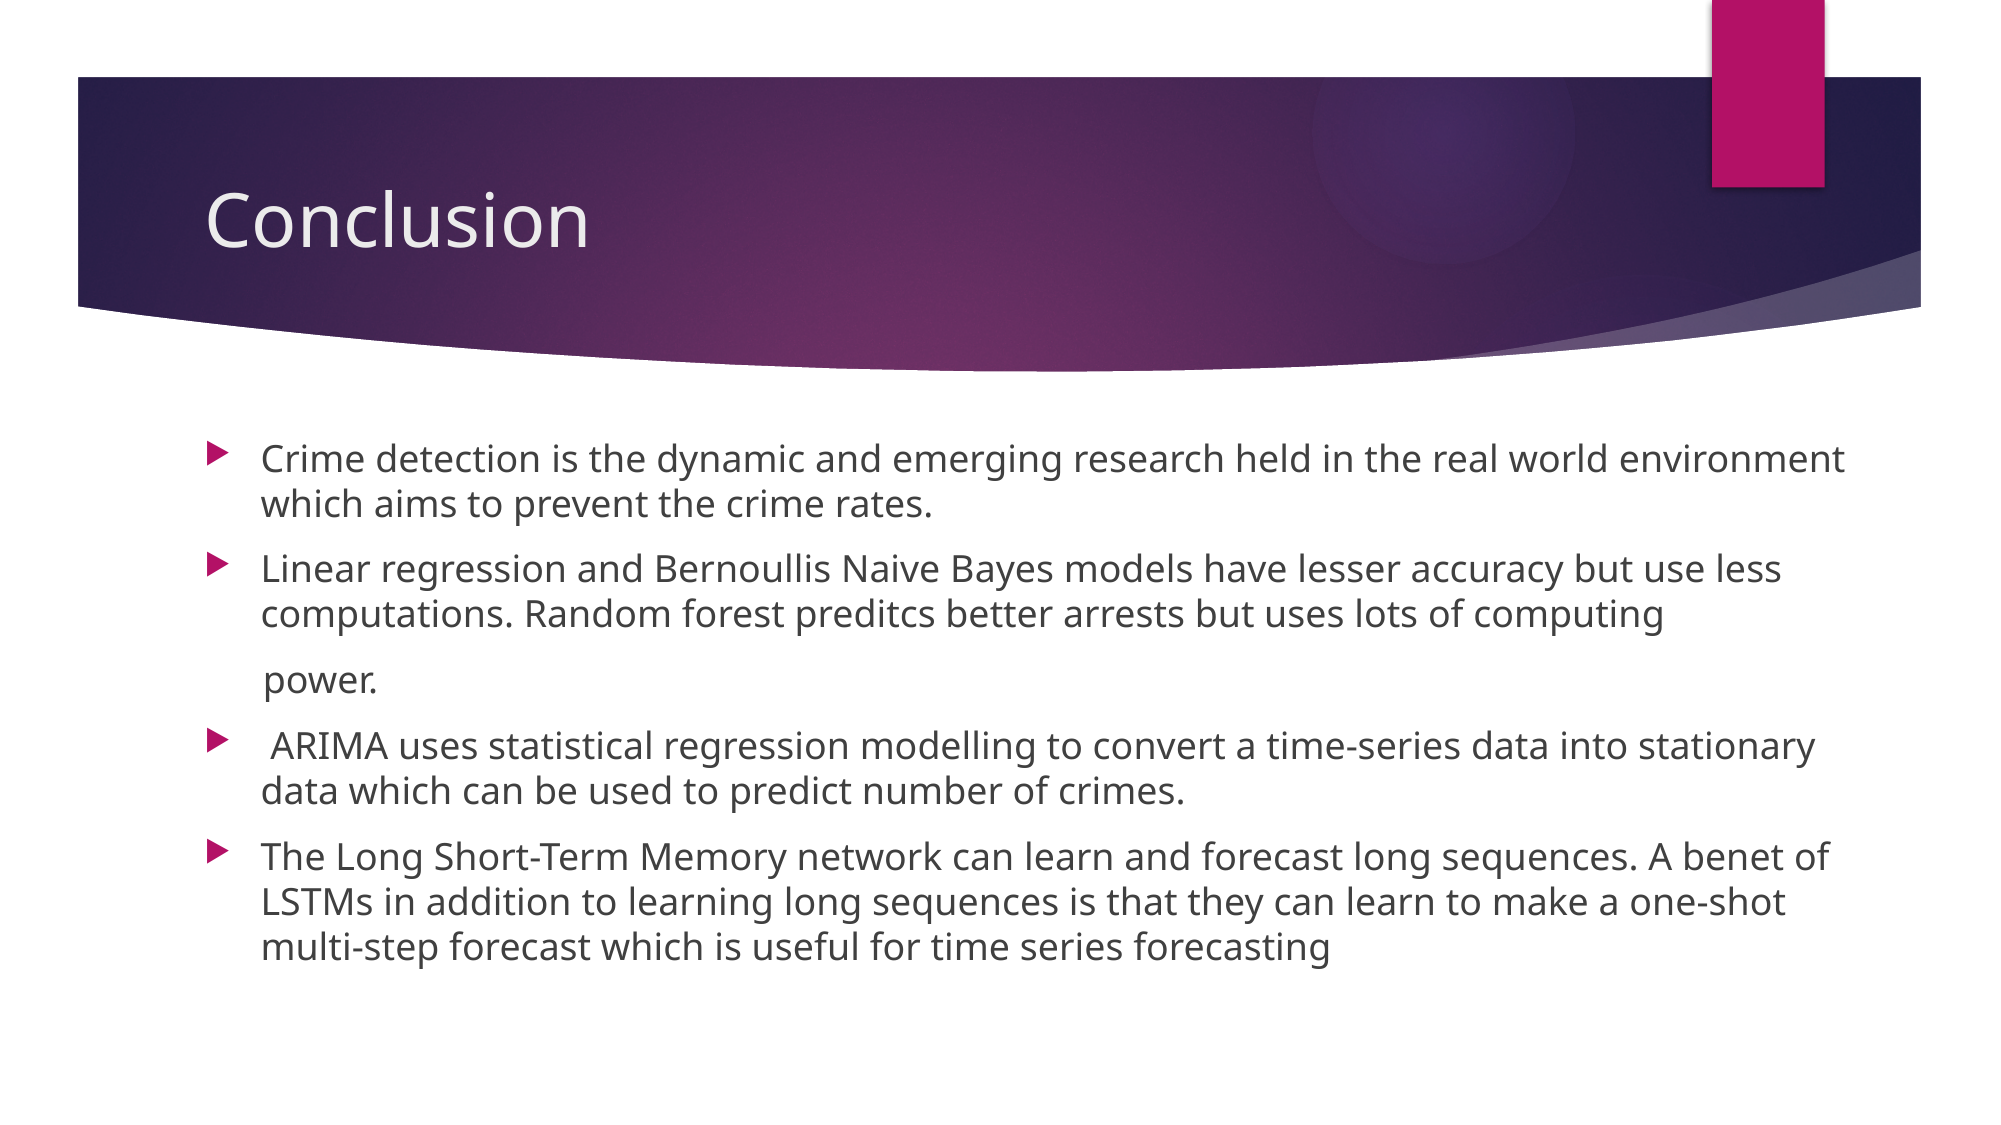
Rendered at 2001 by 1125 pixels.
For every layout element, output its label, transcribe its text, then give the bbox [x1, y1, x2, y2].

list Crime detection is the dynamic and emerging research held in the real world environment which aims to prevent the crime rates. Linear regression and Bernoullis Naive Bayes models have lesser accuracy but use less computations. Random forest preditcs better arrests but uses lots of computing power. ARIMA uses statistical regression modelling to convert a time-series data into stationary data which can be used to predict number of crimes. The Long Short-Term Memory network can learn and forecast long sequences. A benet of LSTMs in addition to learning long sequences is that they can learn to make a one-shot multi-step forecast which is useful for time series forecasting [189, 427, 1873, 1093]
title Conclusion [189, 159, 1627, 276]
